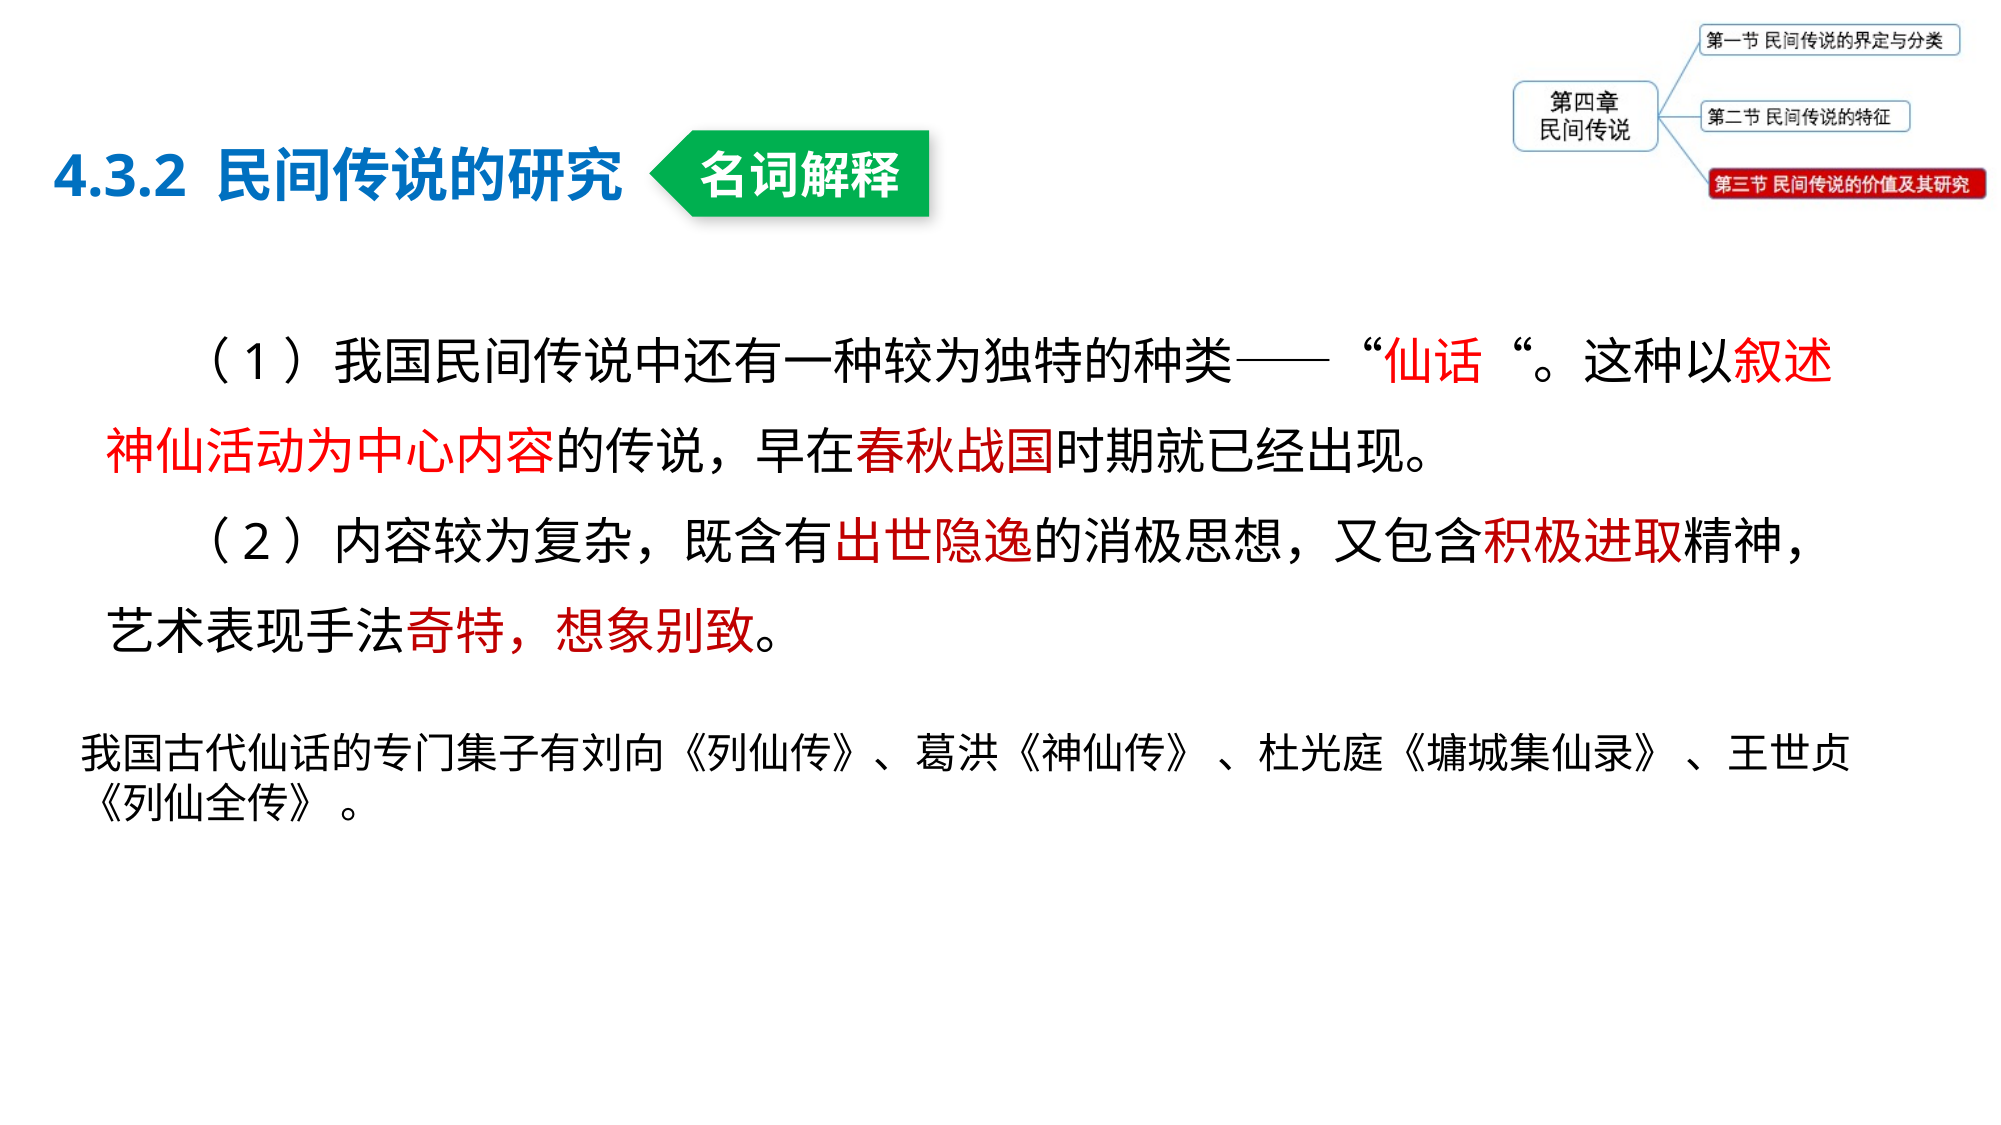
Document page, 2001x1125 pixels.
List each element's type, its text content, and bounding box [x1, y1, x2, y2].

picture [1492, 0, 2000, 214]
text_box （1）我国民间传说中还有一种较为独特的种类——“仙话“。这种以叙述神仙活动为中心内容的传说，早在春秋战国时期就已经出现。 （2）内容较为复杂，既含有出世隐逸的消极思想，又包含积极进取精神，艺术表现手法奇特，想象别致。 [90, 291, 1879, 667]
text_box 名词解释 [647, 129, 931, 218]
text_box 我国古代仙话的专门集子有刘向《列仙传》、葛洪《神仙传》 、杜光庭《墉城集仙录》 、王世贞《列仙全传》 。 [65, 719, 1934, 835]
text_box 4.3.2 民间传说的研究 [39, 95, 639, 216]
